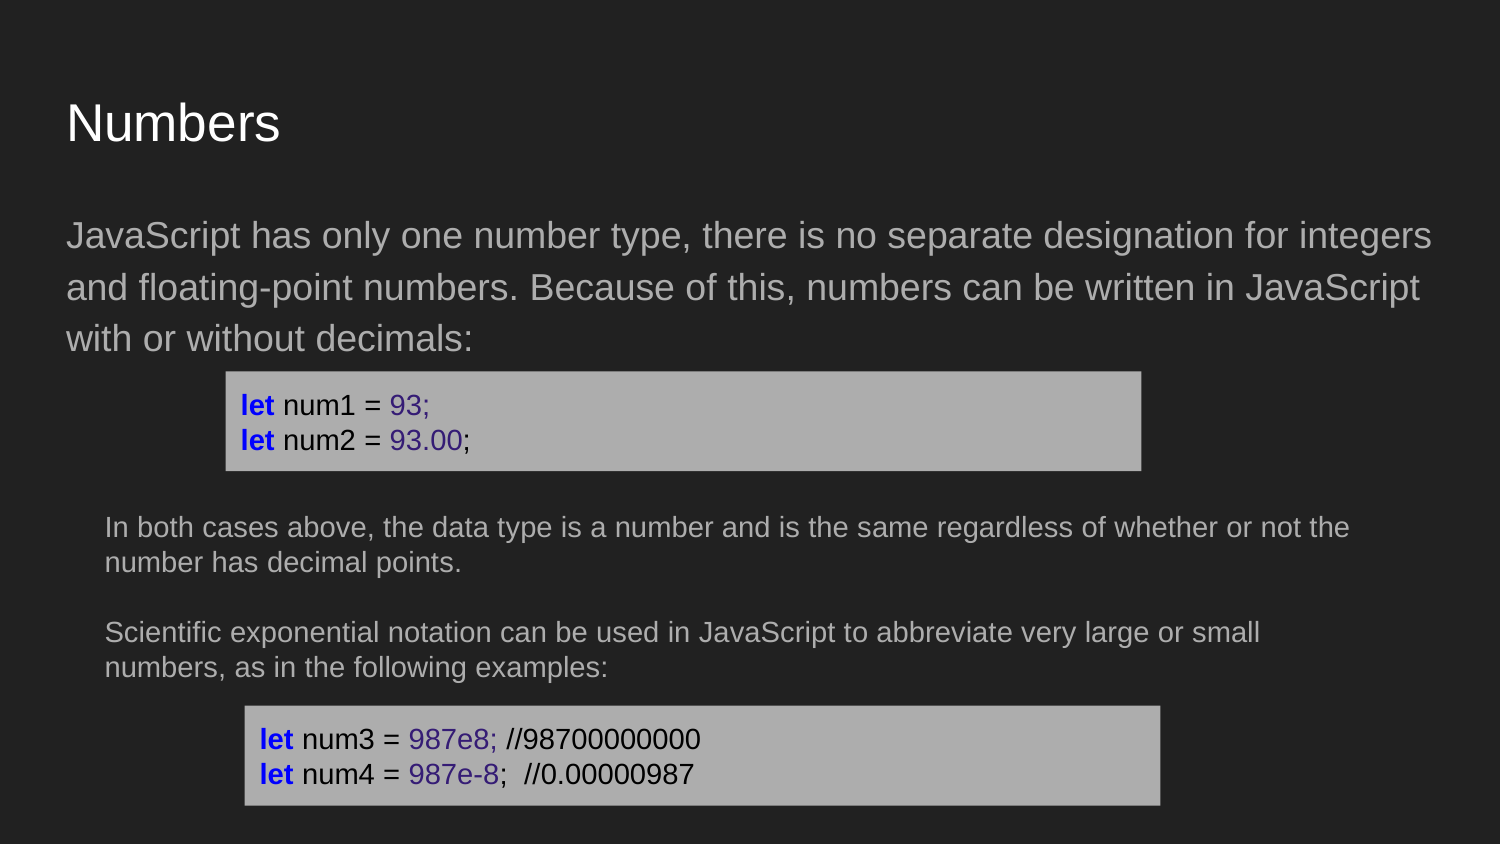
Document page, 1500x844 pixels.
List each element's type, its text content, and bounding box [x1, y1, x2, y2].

title Numbers [51, 72, 1449, 167]
text_box let num3 = 987e8; //98700000000 let num4 = 987e-8; //0.00000987 [244, 705, 1161, 806]
text_box In both cases above, the data type is a number and is the same regardless of whether or not the number has decimal points. Scientific exponential notation can be used in JavaScript to abbreviate very large or small numbers, as in the following examples: [89, 492, 1396, 698]
list JavaScript has only one number type, there is no separate designation for integers and floating-point numbers. Because of this, numbers can be written in JavaScript with or without decimals: [51, 189, 1449, 807]
text_box let num1 = 93; let num2 = 93.00; [225, 371, 1142, 472]
